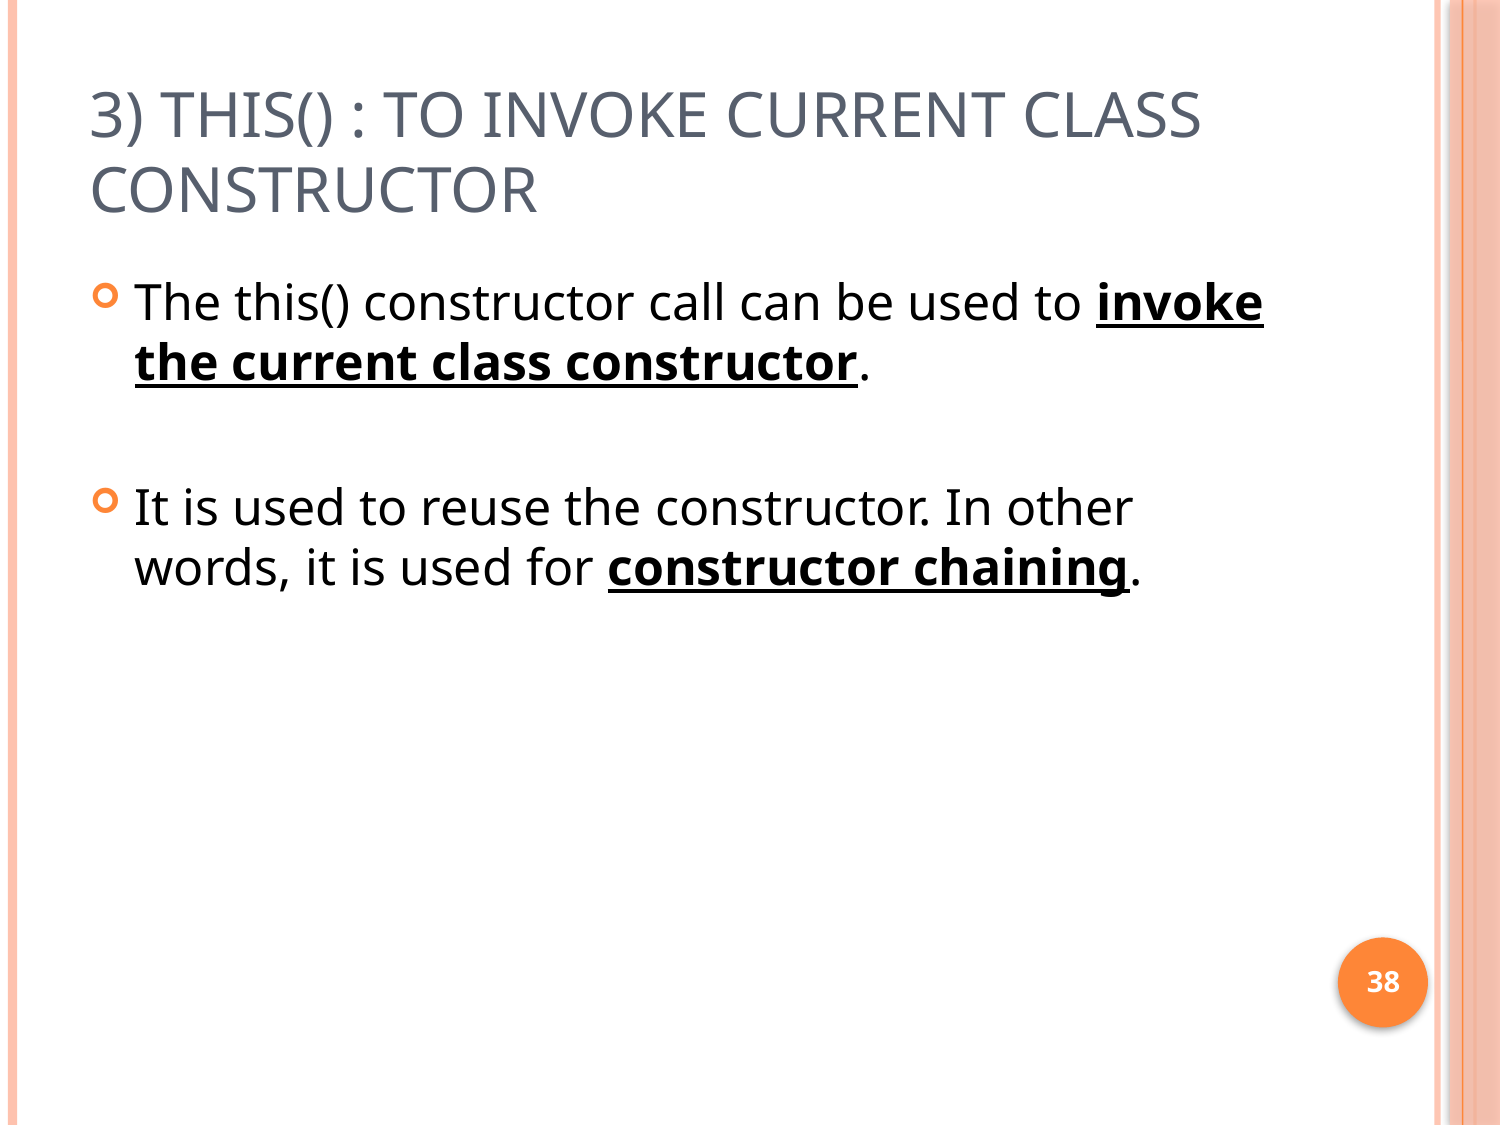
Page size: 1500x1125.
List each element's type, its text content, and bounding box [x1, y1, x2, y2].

slide_number 38 [1333, 940, 1434, 1027]
list The this() constructor call can be used to invoke the current class constructor. It is used to reuse the constructor. In other words, it is used for constructor chaining. [75, 262, 1300, 1062]
title 3) this() : to invoke current class constructor [75, 45, 1300, 233]
